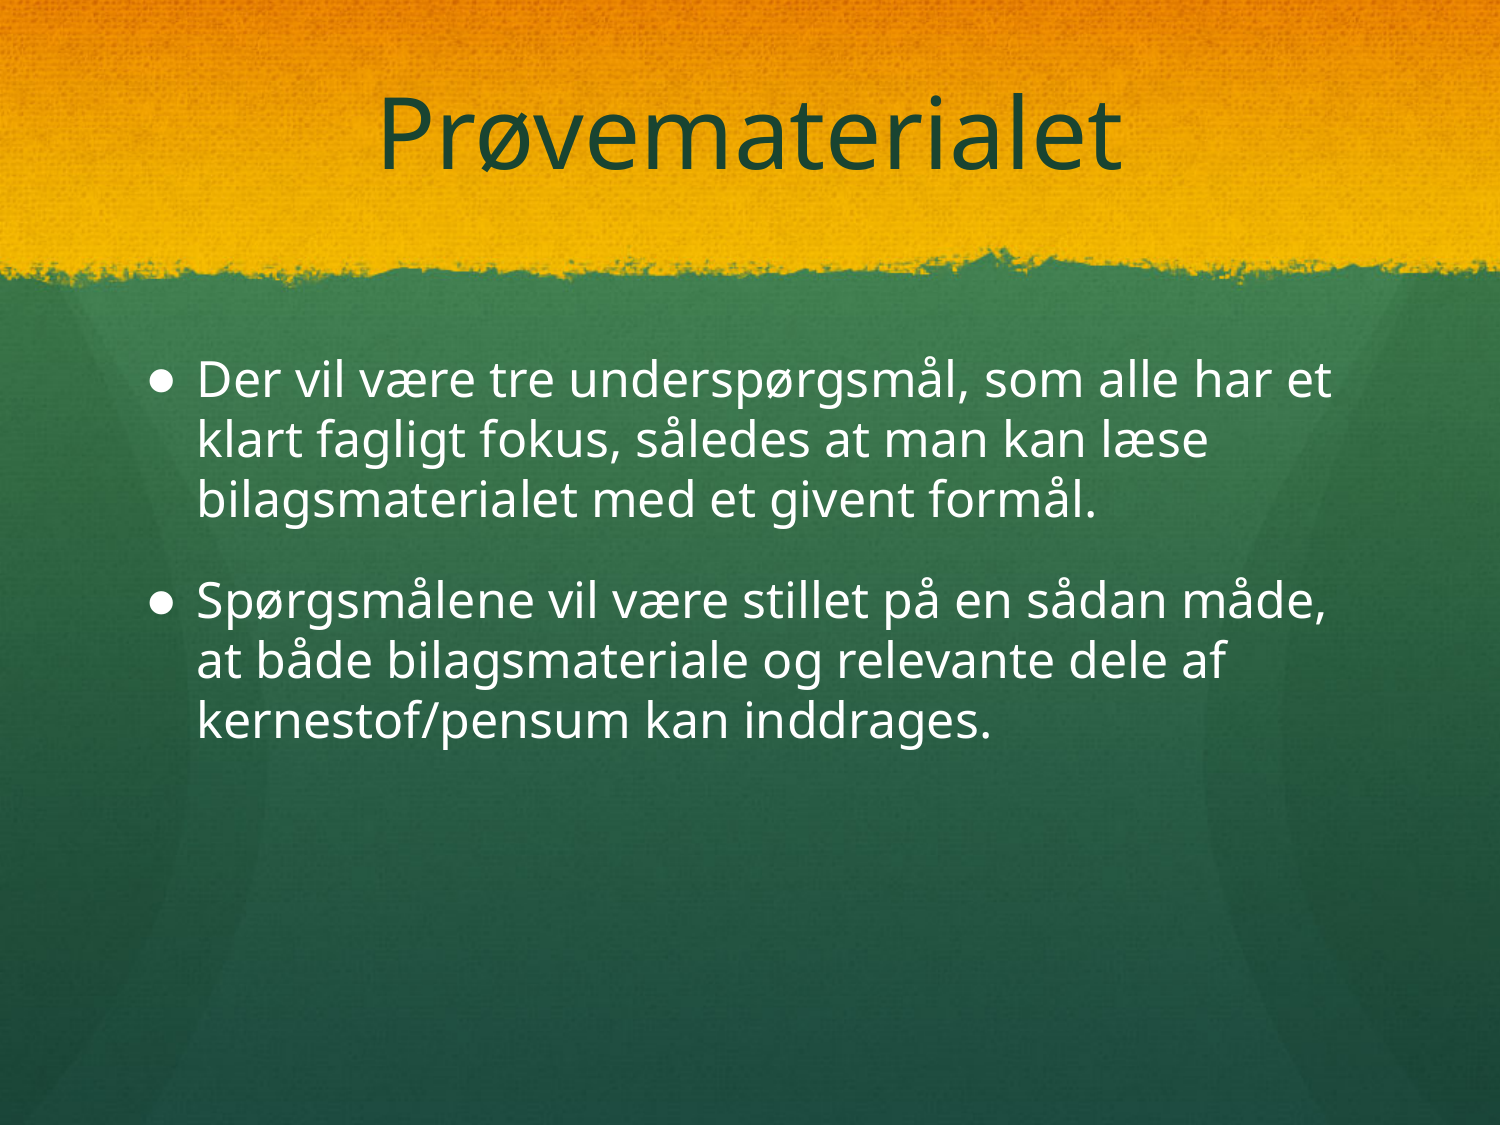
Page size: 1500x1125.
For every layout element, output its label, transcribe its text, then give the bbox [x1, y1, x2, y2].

list Der vil være tre underspørgsmål, som alle har et klart fagligt fokus, således at man kan læse bilagsmaterialet med et givent formål. Spørgsmålene vil være stillet på en sådan måde, at både bilagsmateriale og relevante dele af kernestof/pensum kan inddrages. [125, 339, 1375, 1026]
title Prøvematerialet [125, 13, 1375, 246]
picture [0, 0, 1500, 1125]
